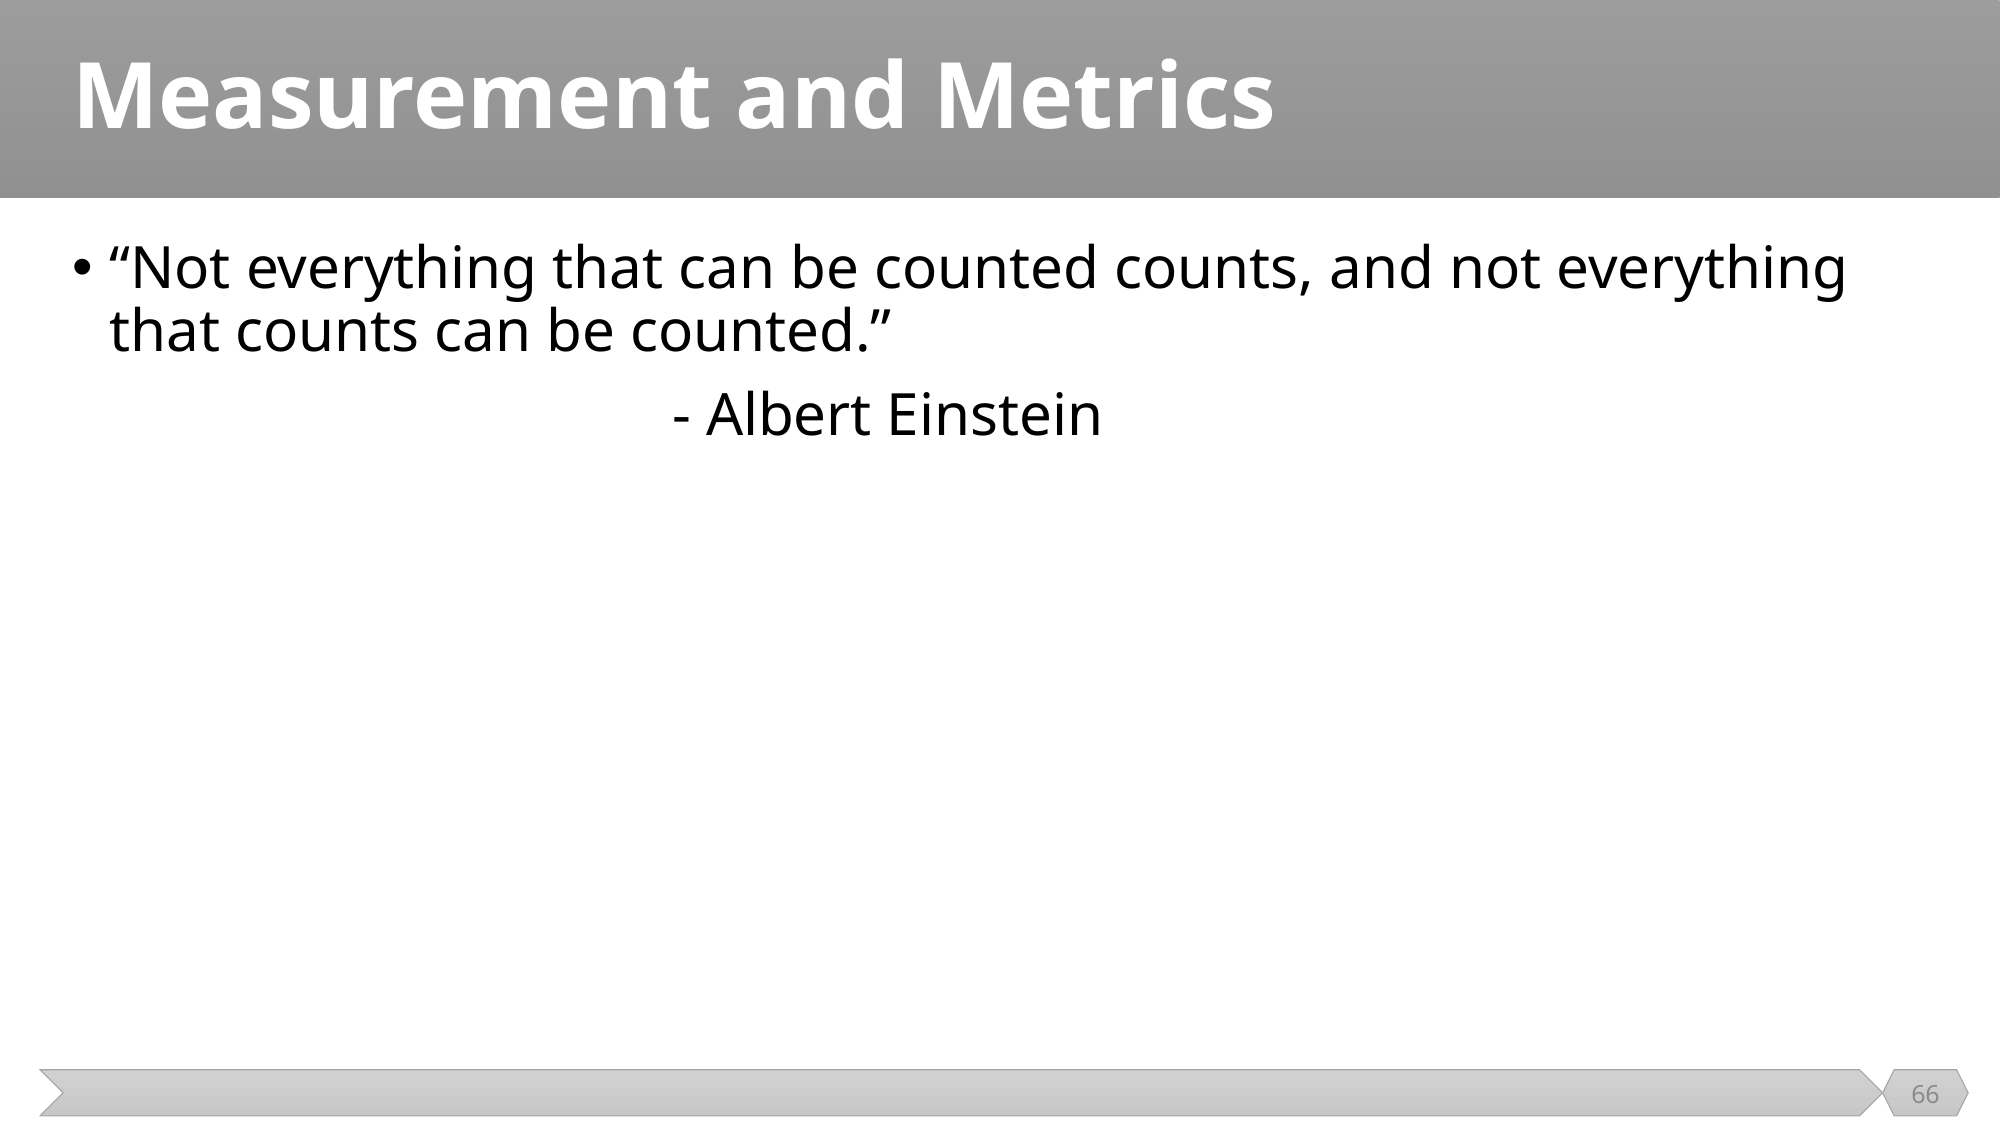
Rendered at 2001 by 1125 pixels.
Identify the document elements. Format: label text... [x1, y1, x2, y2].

list “Not everything that can be counted counts, and not everything that counts can be counted.” - Albert Einstein [56, 230, 1969, 1010]
title Measurement and Metrics [56, 0, 1969, 199]
slide_number 66 [1882, 1065, 1969, 1125]
